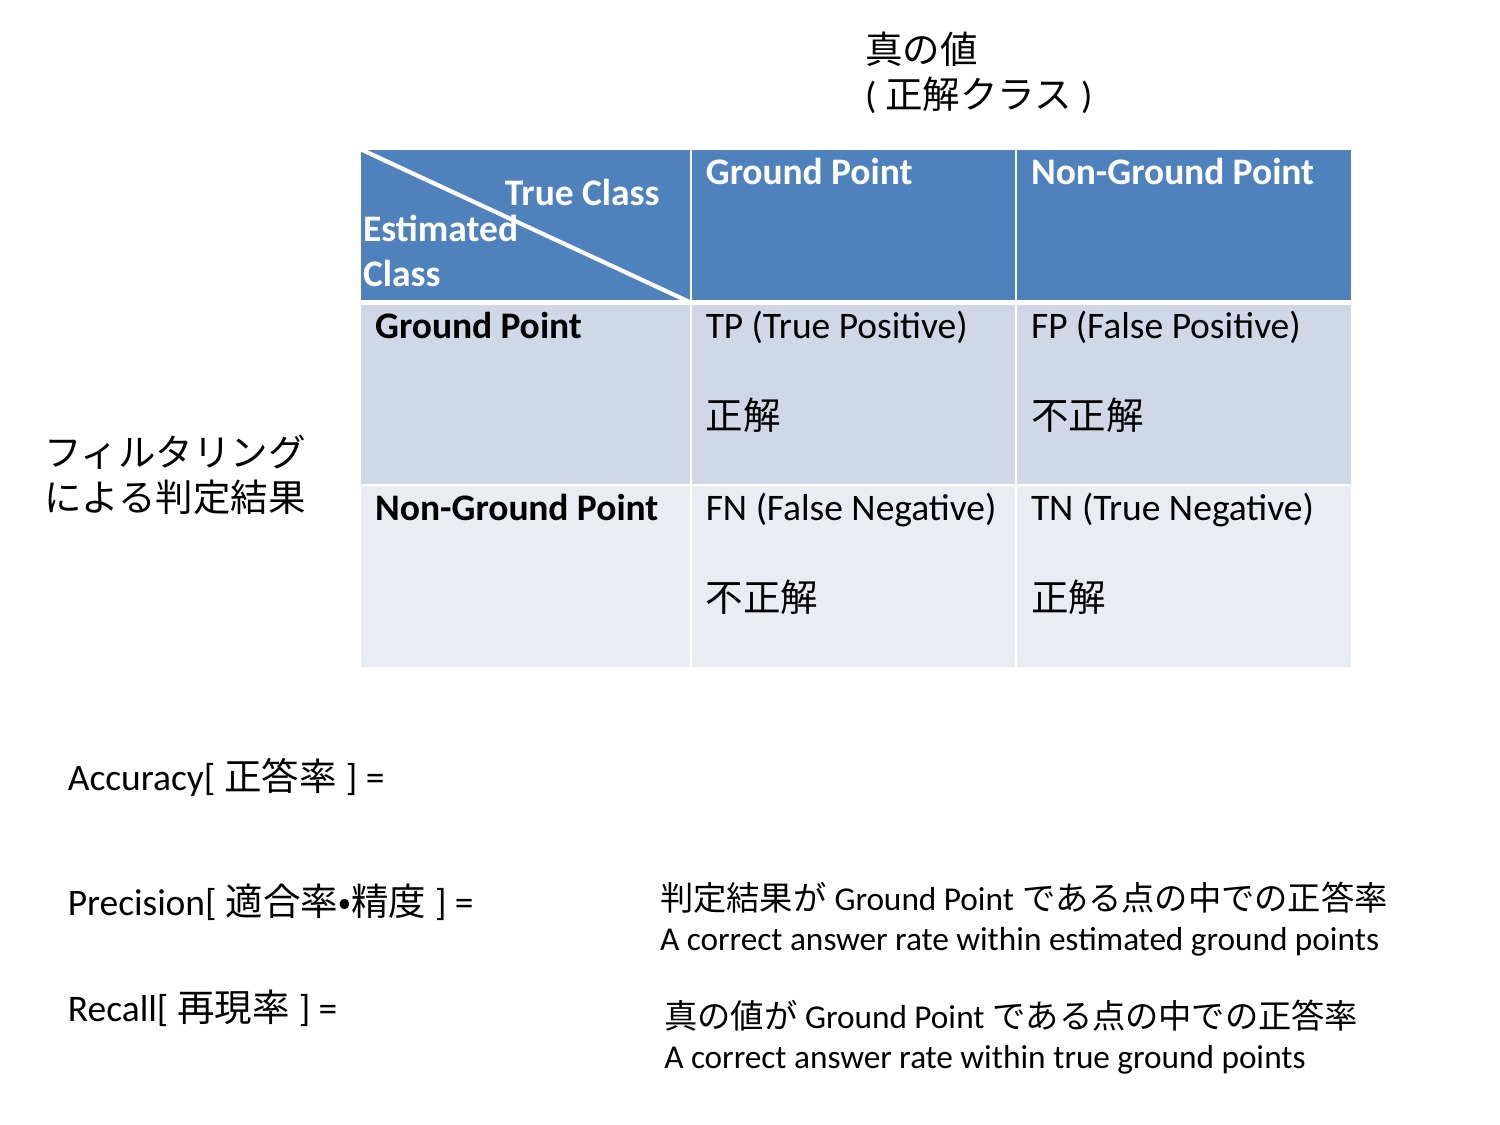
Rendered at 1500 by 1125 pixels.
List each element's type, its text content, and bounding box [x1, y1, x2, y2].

table_cell Non-Ground Point [361, 486, 690, 667]
table_cell TP (True Positive) 正解 [692, 305, 1015, 484]
text_box 真の値 (正解クラス) [850, 19, 1117, 124]
text_box 真の値がGround Pointである点の中での正答率 A correct answer rate within true ground points [649, 987, 1459, 1083]
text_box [359, 148, 692, 303]
table_cell FN (False Negative) 不正解 [692, 486, 1015, 667]
table_header Non-Ground Point [1017, 150, 1351, 300]
table_cell Ground Point [361, 310, 690, 484]
text_box フィルタリング による判定結果 [29, 421, 337, 526]
text_box 判定結果がGround Pointである点の中での正答率 A correct answer rate within estimated ground points [645, 869, 1485, 965]
text_box Estimated Class [348, 196, 354, 302]
table_cell TN (True Negative) 正解 [1017, 486, 1351, 667]
table_header Ground Point [694, 150, 1015, 300]
table_cell FP (False Positive) 不正解 [1017, 305, 1351, 484]
